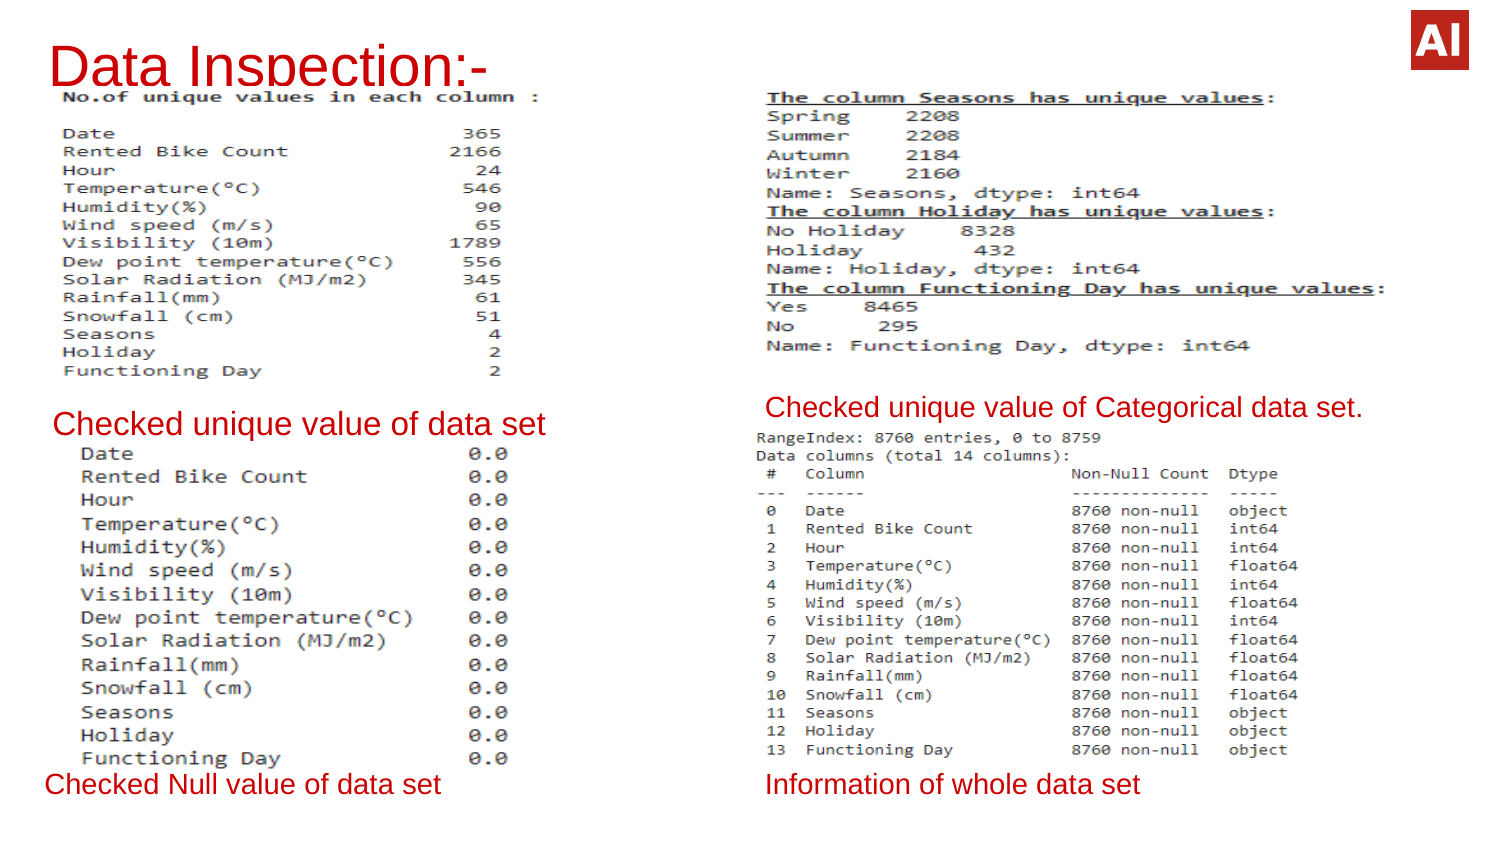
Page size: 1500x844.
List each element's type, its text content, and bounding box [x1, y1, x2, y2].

text_box Information of whole data set [750, 770, 1277, 843]
text_box Checked Null value of data set [29, 757, 557, 843]
text_box Checked unique value of Categorical data set. [749, 380, 1500, 466]
picture [749, 432, 1309, 762]
list Checked unique value of data set [37, 204, 681, 679]
title Data Inspection:- [33, 13, 1431, 107]
picture [49, 86, 571, 383]
picture [62, 441, 534, 771]
picture [1411, 10, 1469, 70]
picture [749, 82, 1394, 375]
